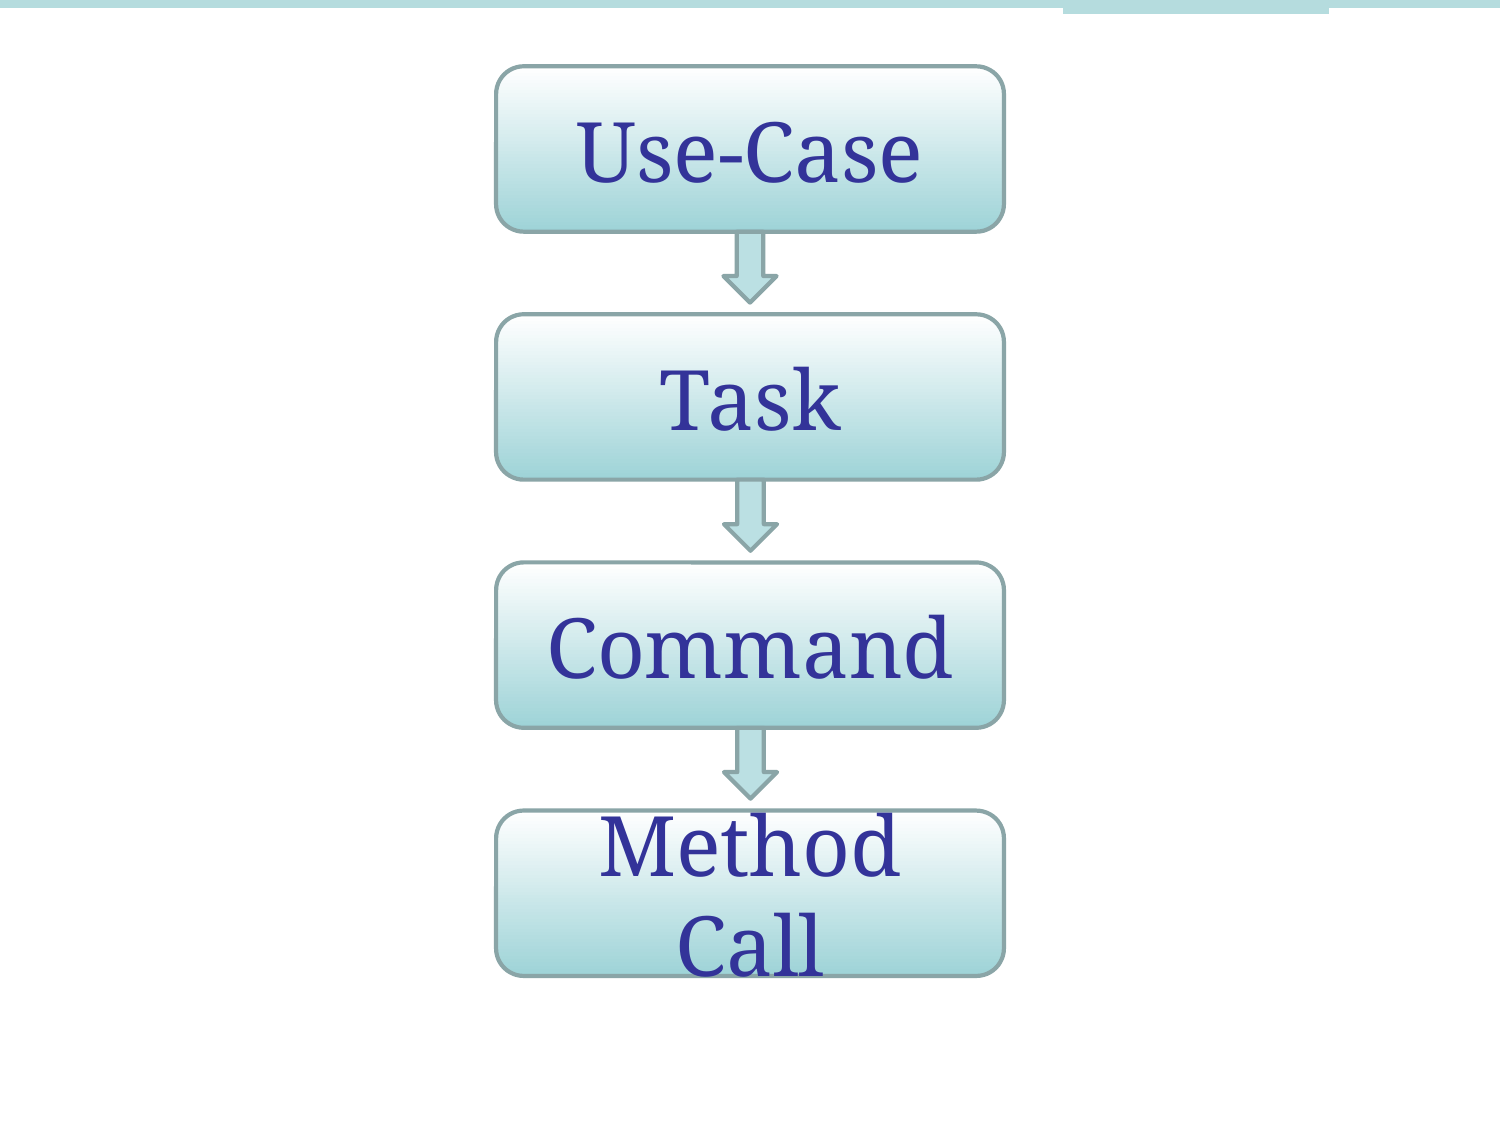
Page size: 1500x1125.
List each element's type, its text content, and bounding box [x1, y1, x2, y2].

text_box Task [493, 312, 1007, 482]
text_box Method Call [493, 808, 1007, 979]
text_box [722, 725, 780, 801]
text_box Use-Case [493, 64, 1007, 234]
text_box Command [493, 560, 1007, 730]
text_box [722, 477, 780, 553]
text_box [721, 229, 779, 305]
